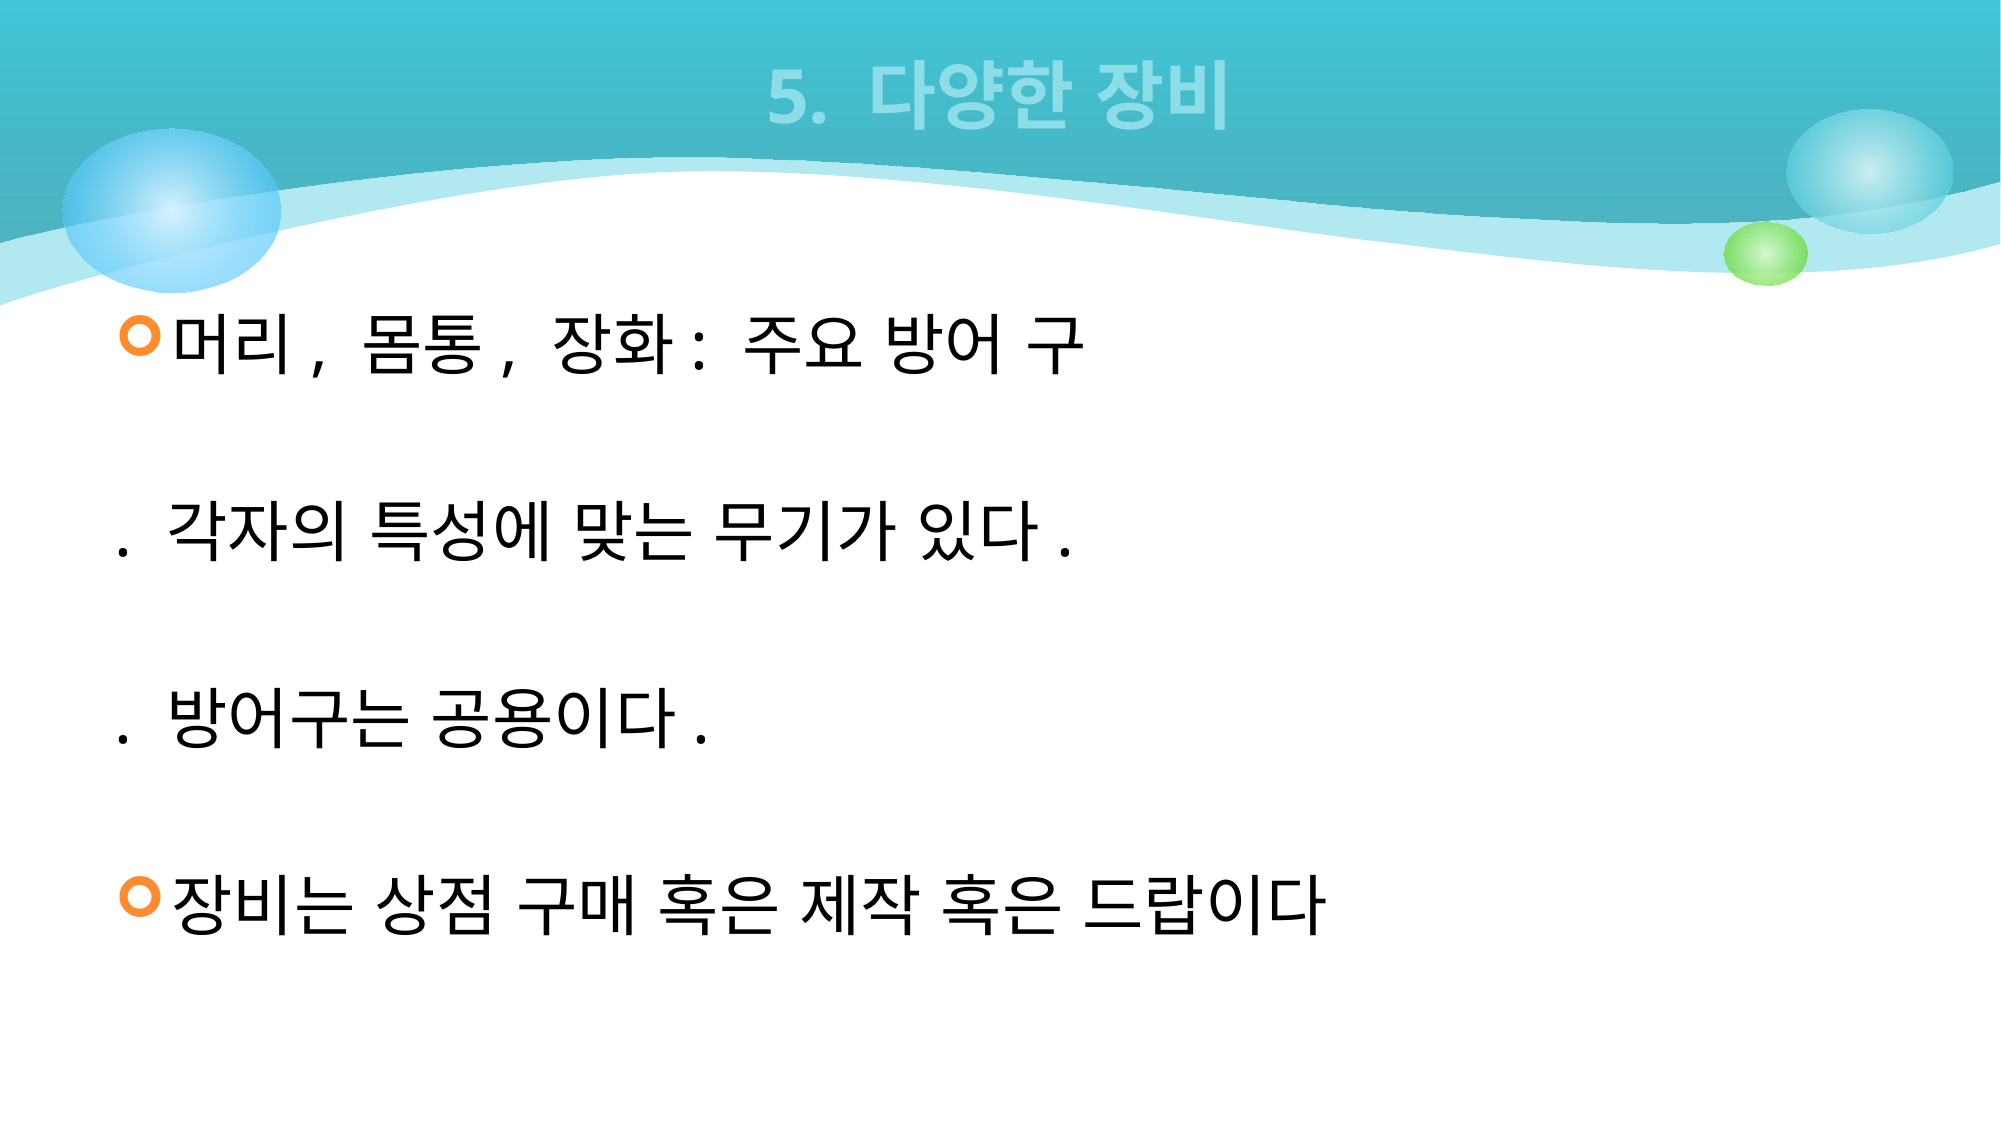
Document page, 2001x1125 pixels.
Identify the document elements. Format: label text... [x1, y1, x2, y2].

list 머리, 몸통, 장화: 주요 방어 구 . 각자의 특성에 맞는 무기가 있다. . 방어구는 공용이다. 장비는 상점 구매 혹은 제작 혹은 드랍이다 [99, 295, 1900, 1038]
title 5. 다양한 장비 [99, 0, 1900, 188]
